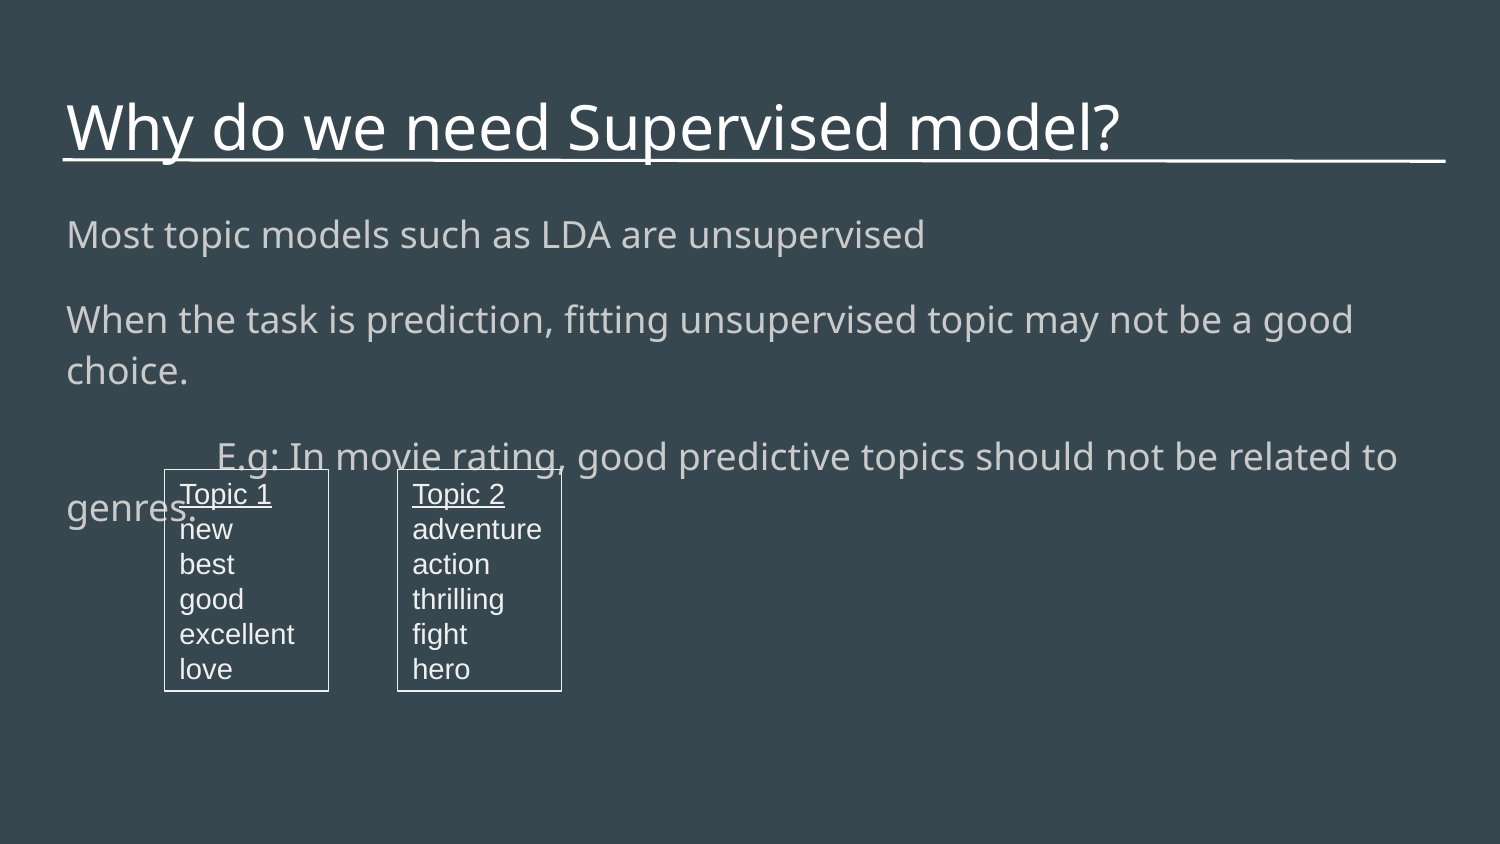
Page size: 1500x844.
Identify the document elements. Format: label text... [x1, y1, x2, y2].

title Why do we need Supervised model? [51, 72, 1449, 167]
text_box Topic 1 new best good excellent love [164, 469, 329, 692]
text_box Topic 2 adventure action thrilling fight hero [397, 469, 562, 692]
list Most topic models such as LDA are unsupervised When the task is prediction, fitting unsupervised topic may not be a good choice. E.g: In movie rating, good predictive topics should not be related to genres. [51, 189, 1449, 750]
